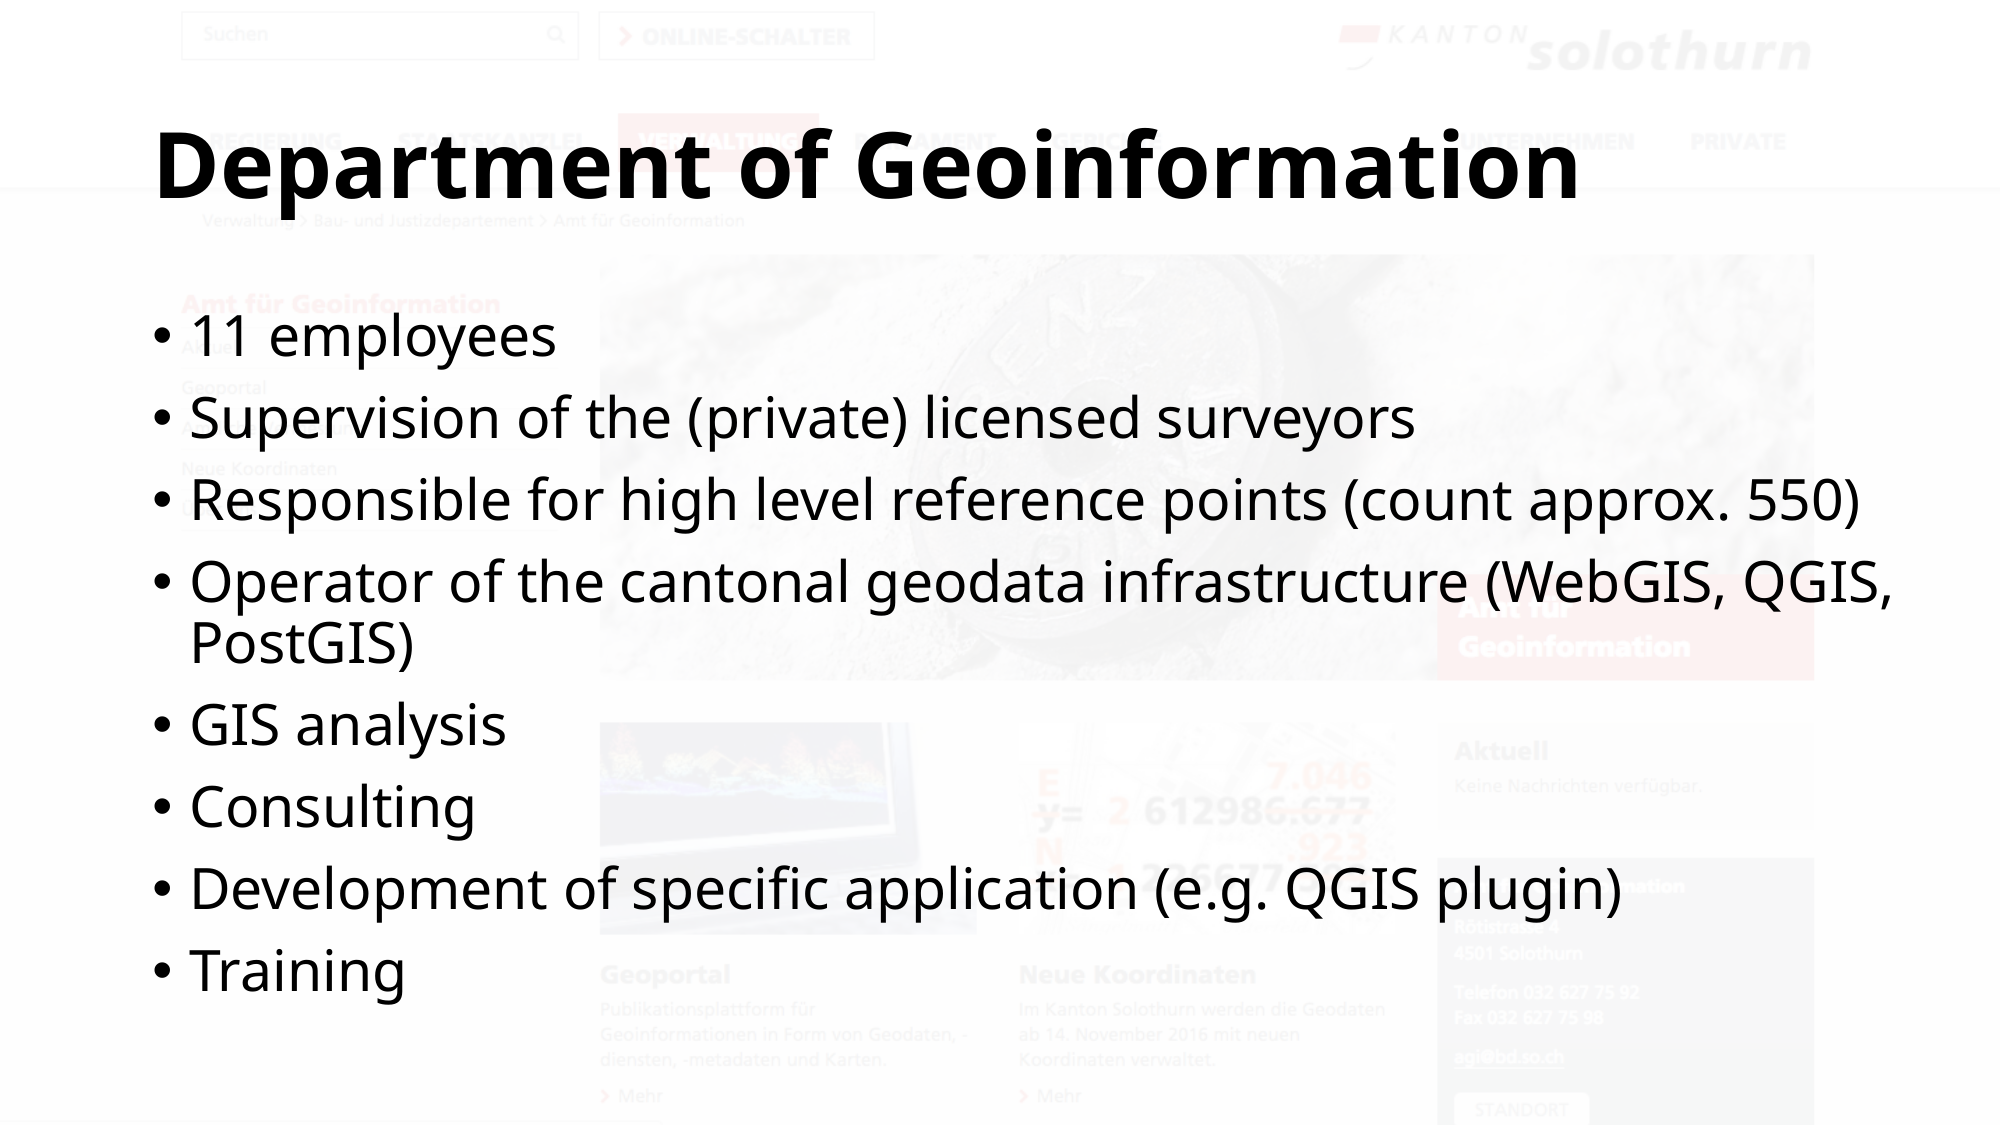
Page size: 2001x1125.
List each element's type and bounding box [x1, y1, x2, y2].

list [0, 0, 2000, 1125]
